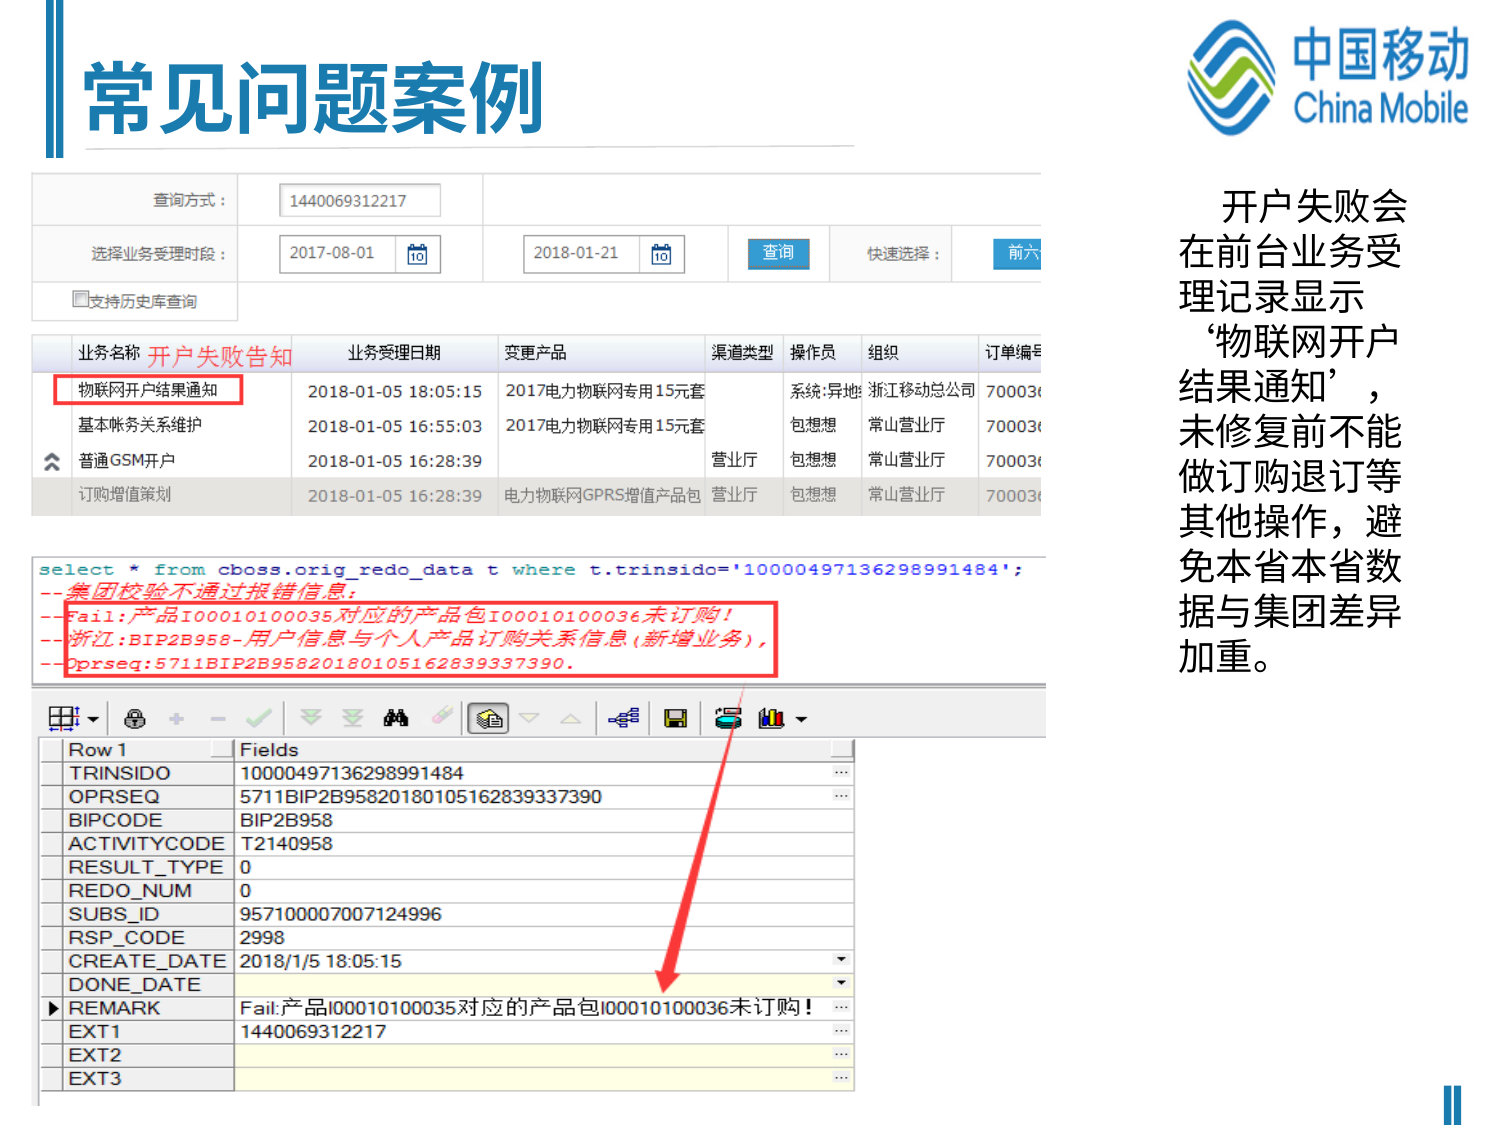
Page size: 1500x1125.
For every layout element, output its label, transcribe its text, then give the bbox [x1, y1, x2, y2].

text_box 开户失败会在前台业务受理记录显示‘物联网开户结果通知’，未修复前不能做订购退订等其他操作，避免本省本省数据与集团差异加重。 [1163, 175, 1447, 686]
picture [1170, 1, 1493, 158]
text_box 常见问题案例 [64, 42, 809, 151]
picture [27, 554, 1046, 1106]
picture [29, 172, 1041, 516]
